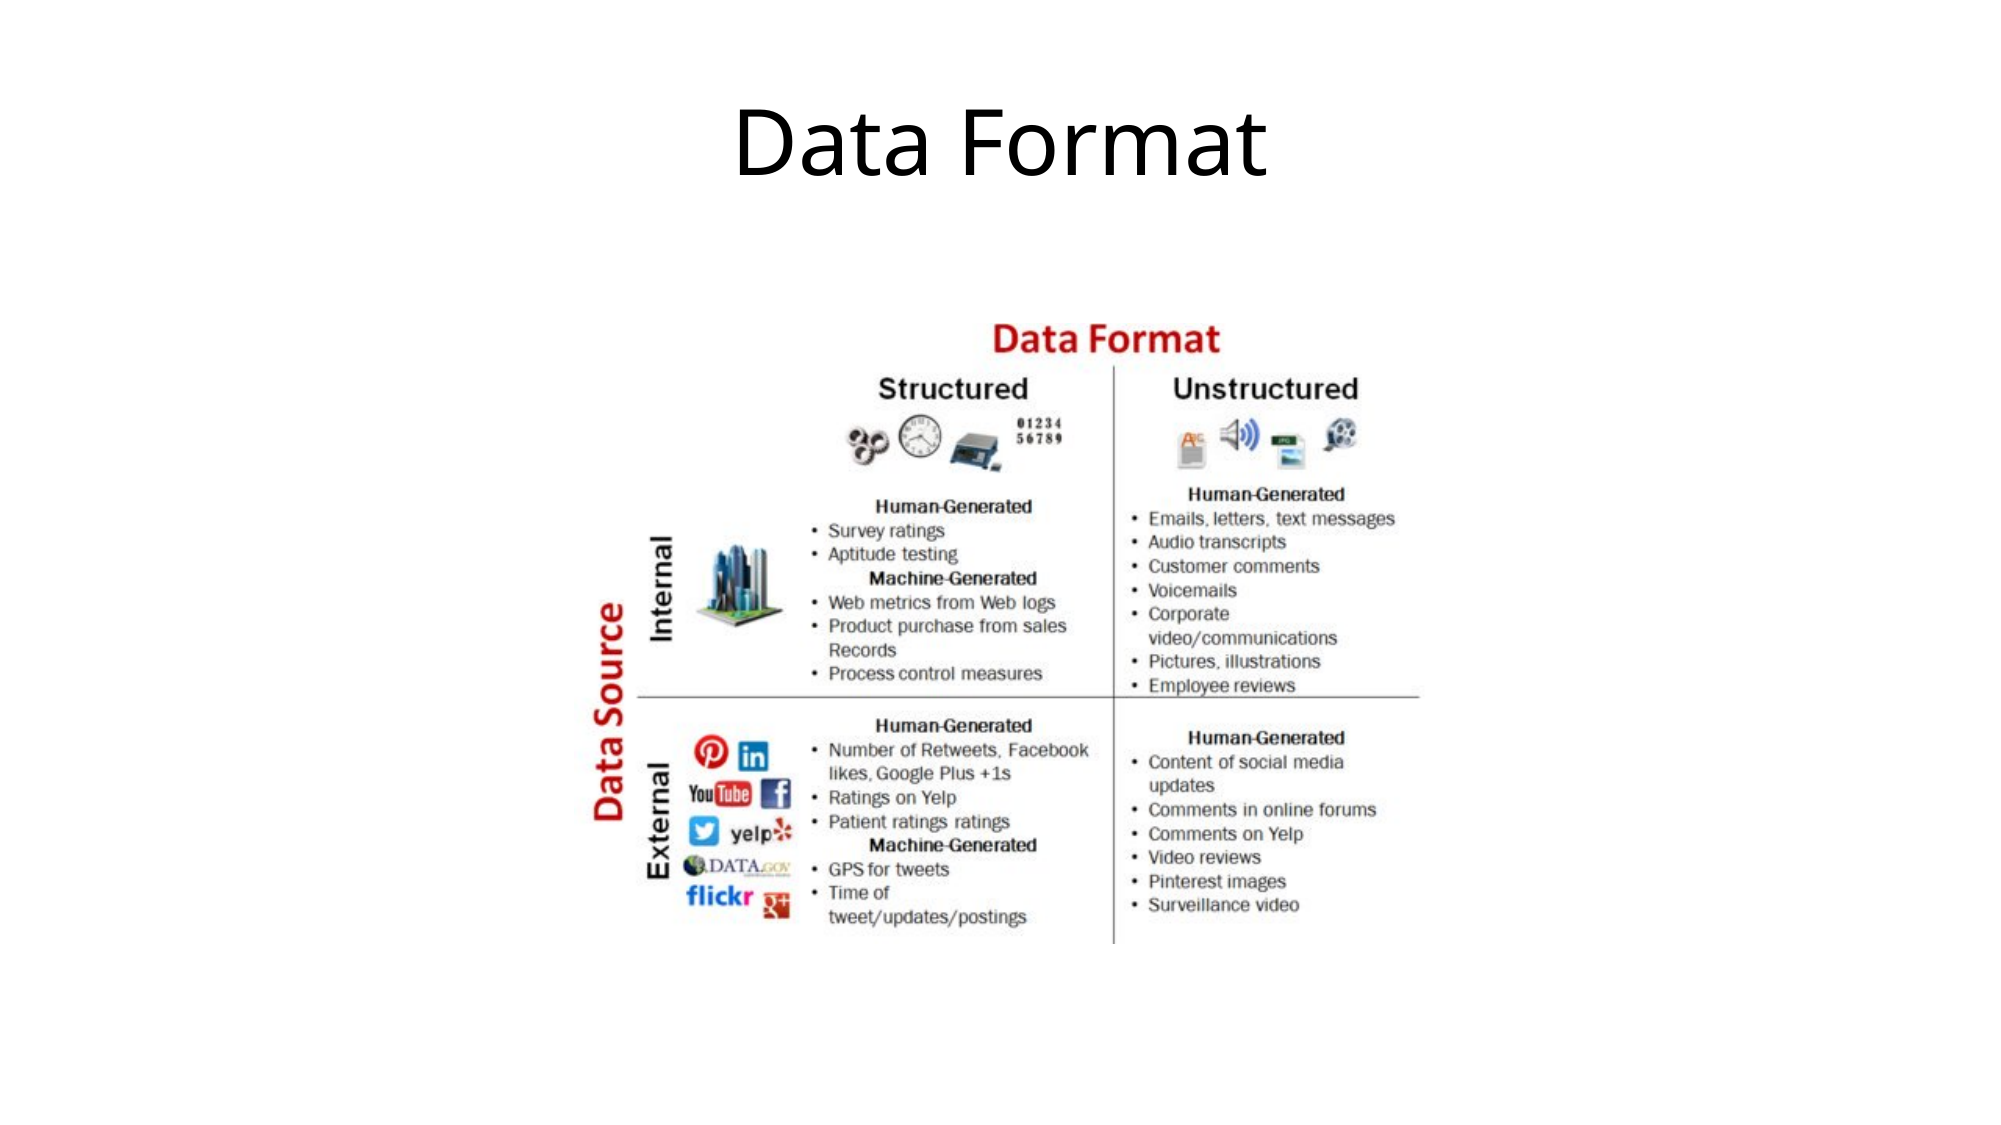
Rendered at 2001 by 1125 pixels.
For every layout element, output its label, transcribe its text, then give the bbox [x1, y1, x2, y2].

title Data Format [324, 45, 1675, 233]
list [574, 323, 1426, 944]
